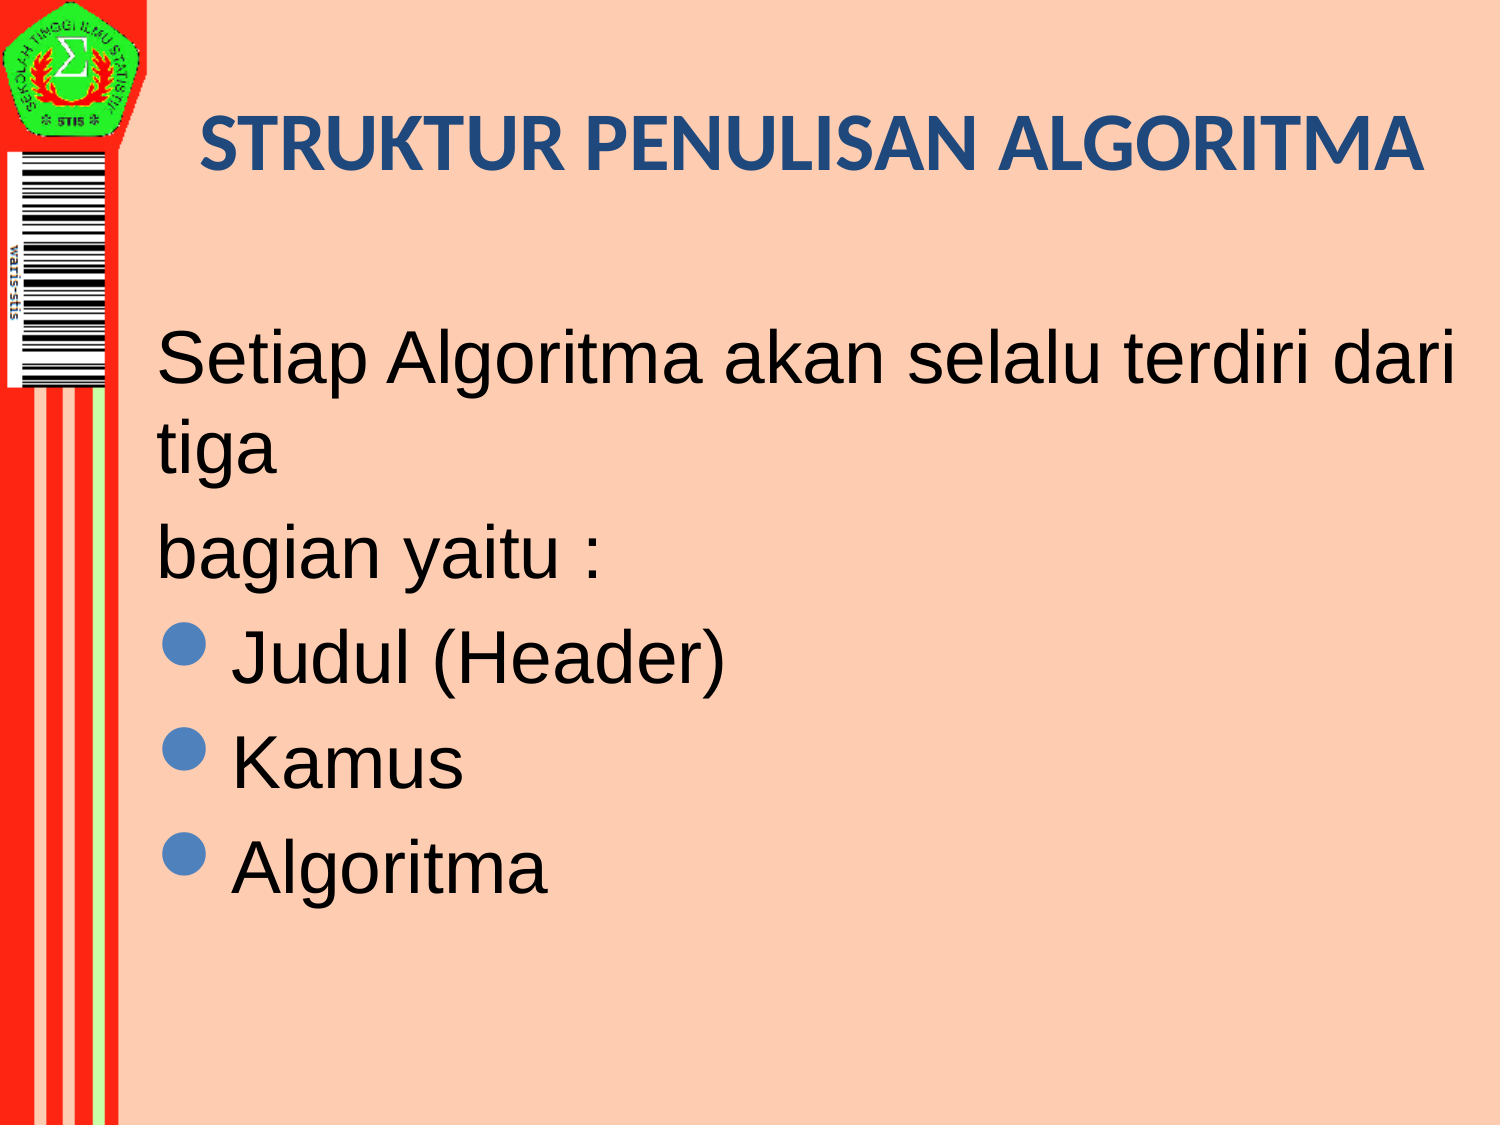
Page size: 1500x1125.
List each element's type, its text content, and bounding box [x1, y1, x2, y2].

text_box STRUKTUR PENULISAN ALGORITMA [174, 37, 1450, 238]
text_box Setiap Algoritma akan selalu terdiri dari tiga bagian yaitu : Judul (Header) Kamus Algoritma [141, 301, 1500, 976]
picture [0, 0, 1500, 1125]
